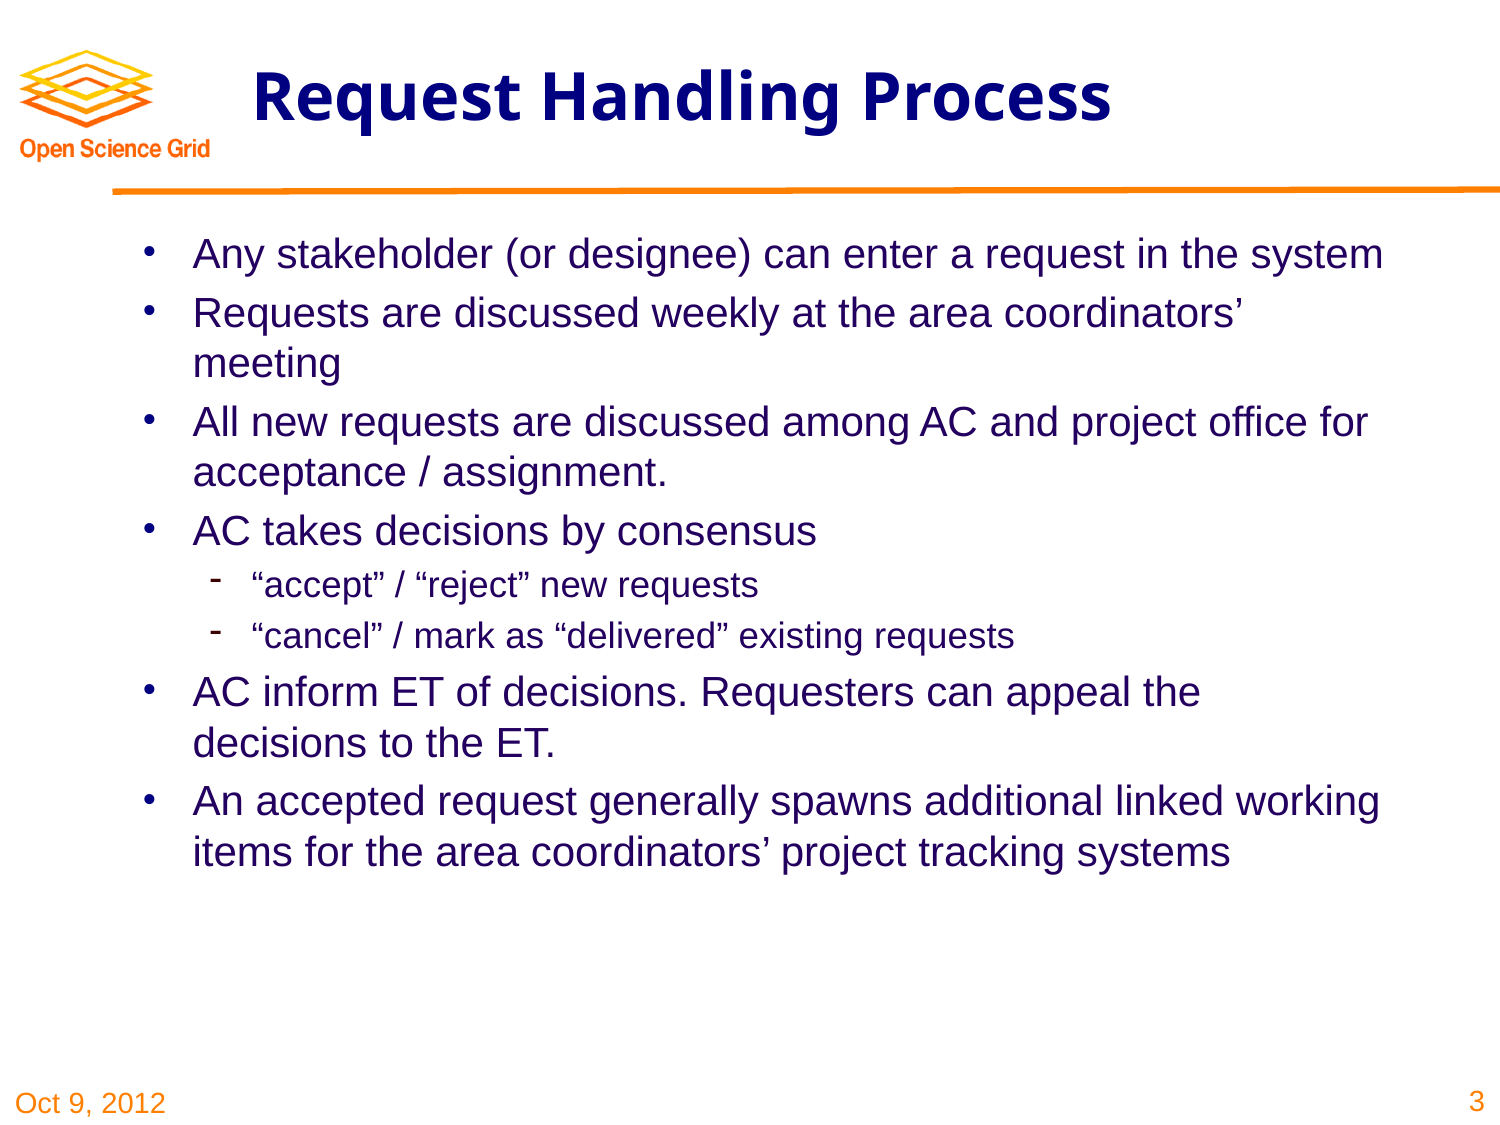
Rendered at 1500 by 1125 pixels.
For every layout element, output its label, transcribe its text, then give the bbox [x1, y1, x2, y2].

list Any stakeholder (or designee) can enter a request in the system Requests are discussed weekly at the area coordinators’ meeting All new requests are discussed among AC and project office for acceptance / assignment. AC takes decisions by consensus “accept” / “reject” new requests “cancel” / mark as “delivered” existing requests AC inform ET of decisions. Requesters can appeal the decisions to the ET. An accepted request generally spawns additional linked working items for the area coordinators’ project tracking systems [126, 218, 1403, 988]
title Request Handling Process [112, 0, 1253, 188]
picture [0, 27, 112, 179]
slide_number 3 [1430, 1049, 1500, 1125]
